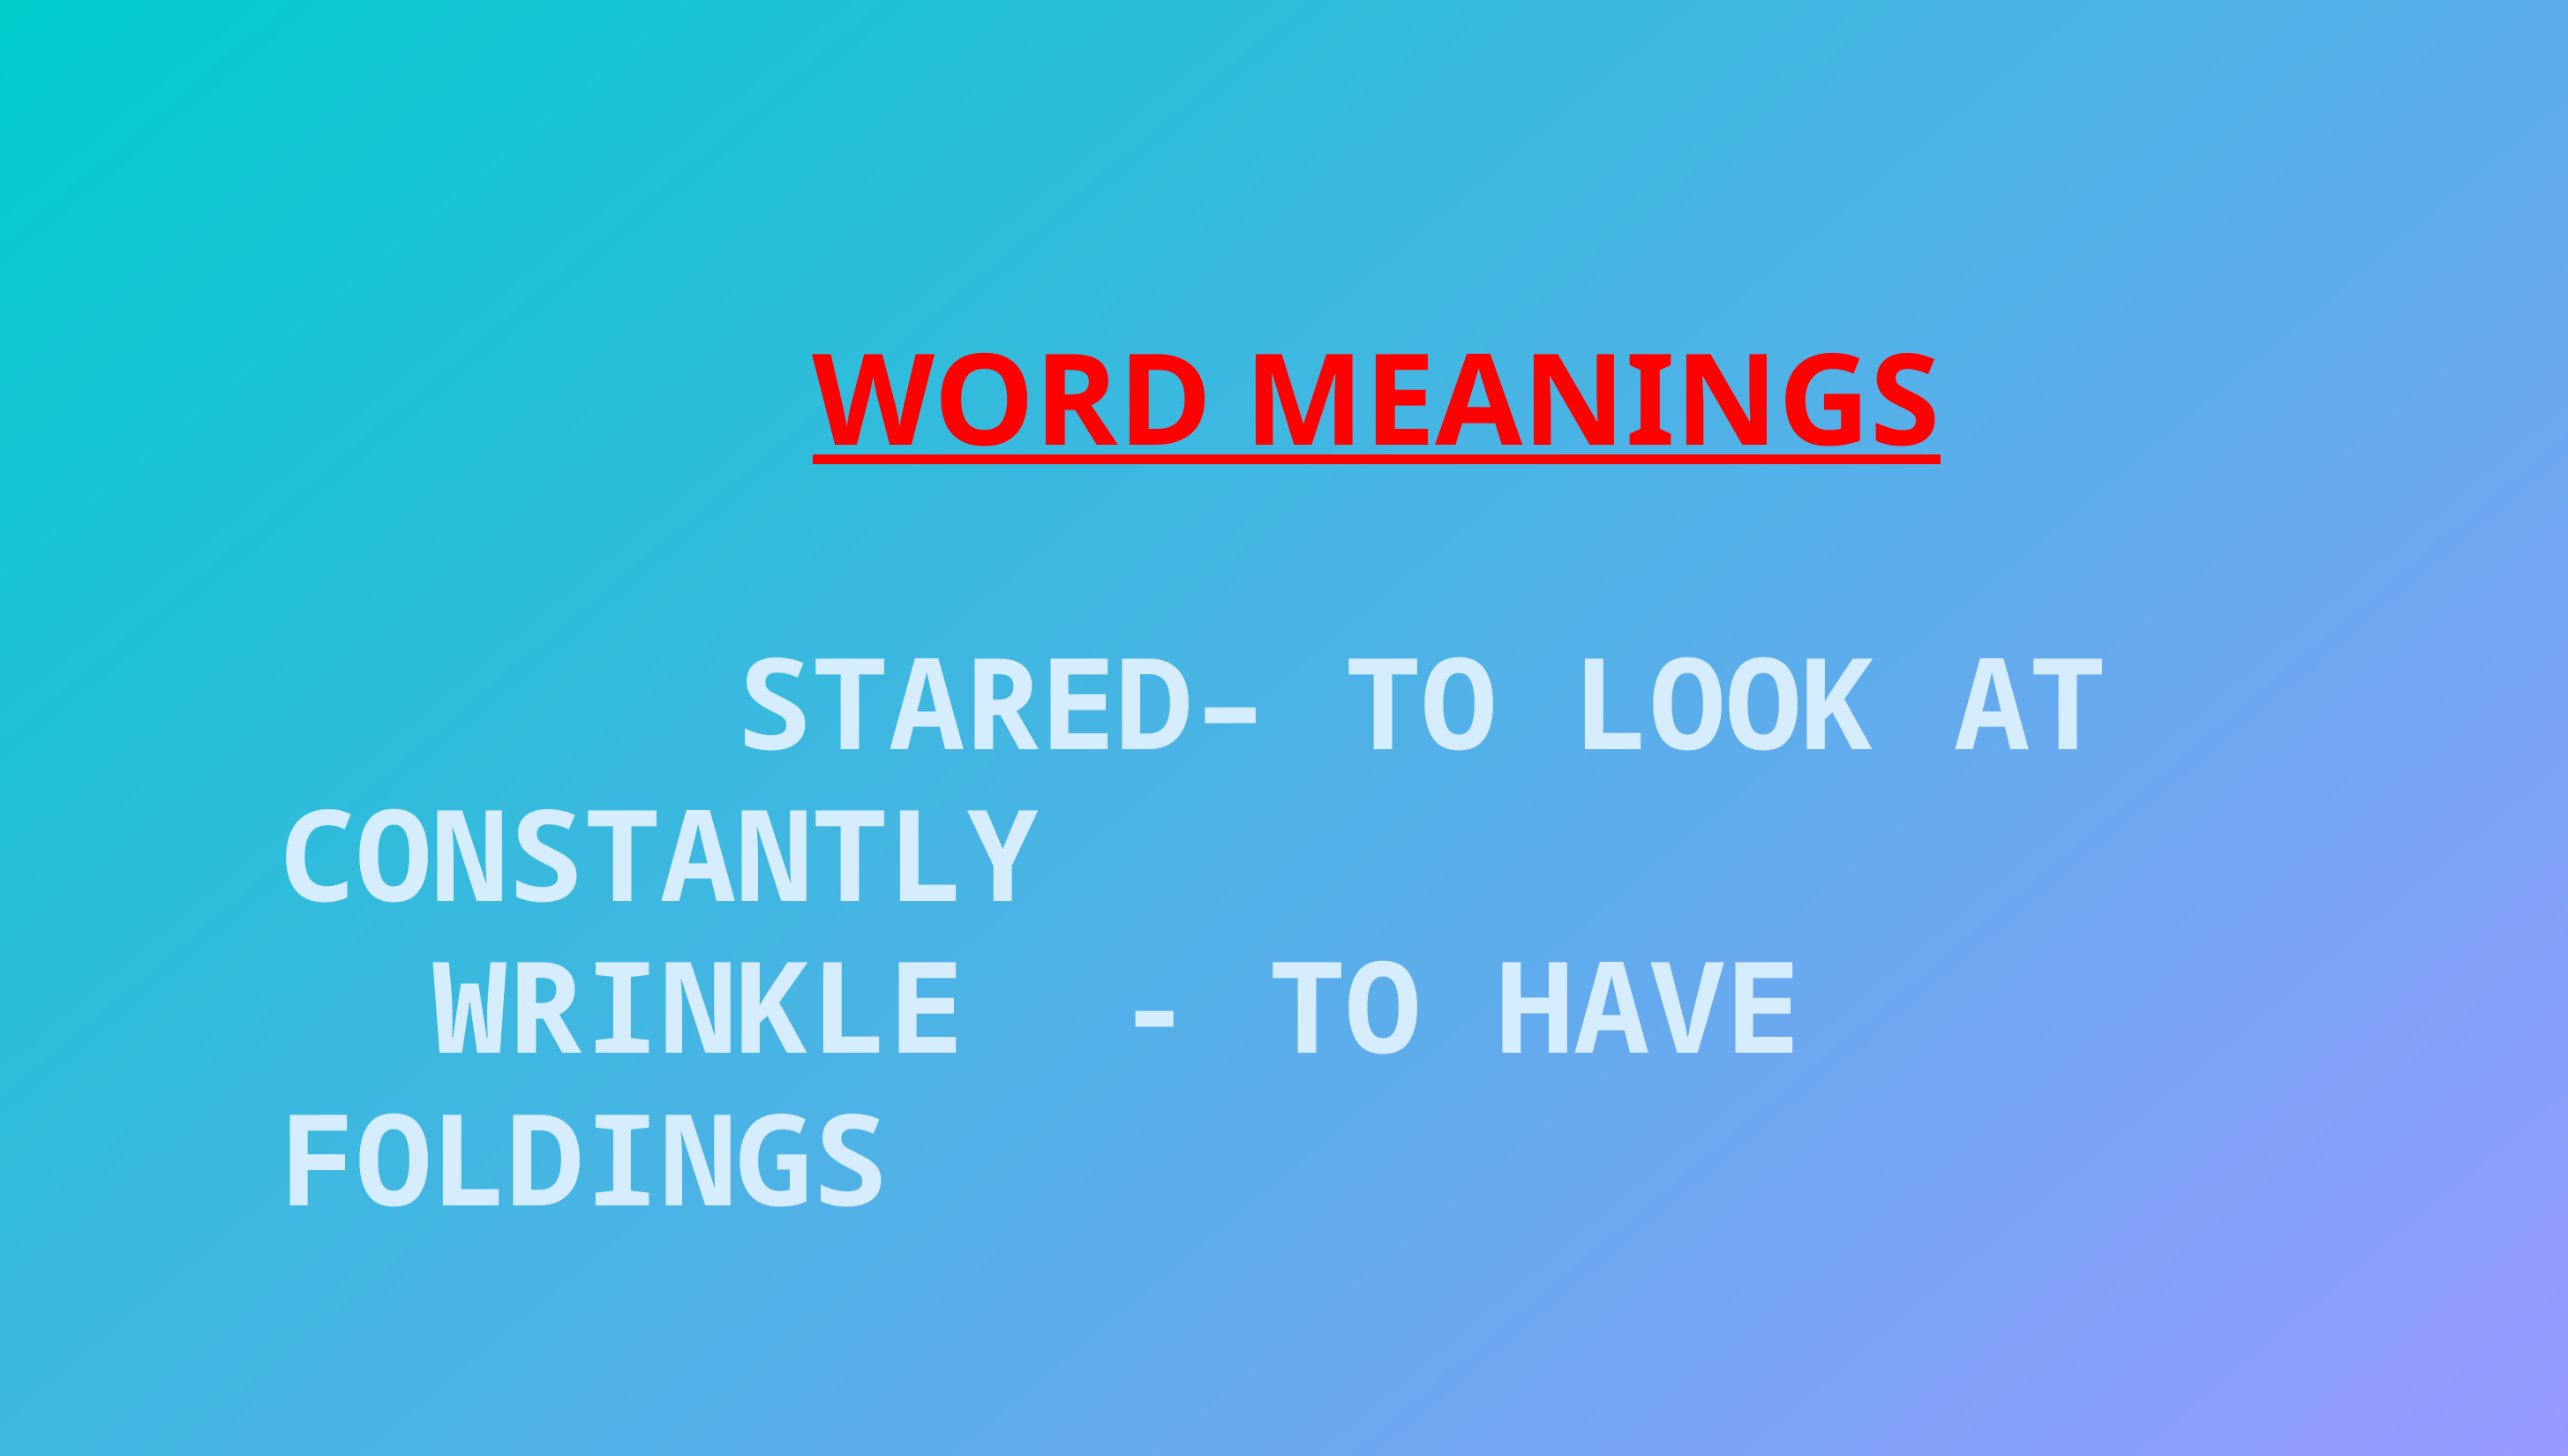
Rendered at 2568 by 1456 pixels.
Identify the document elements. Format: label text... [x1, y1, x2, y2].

subtitle [256, 602, 2440, 922]
title WORD MEANINGS STARED– TO LOOK AT CONSTANTLY Wrinkle - to have foldings [256, 154, 2440, 602]
title WORD MEANINGS STARED– TO LOOK AT CONSTANTLY Wrinkle - to have foldings [256, 922, 2440, 1342]
